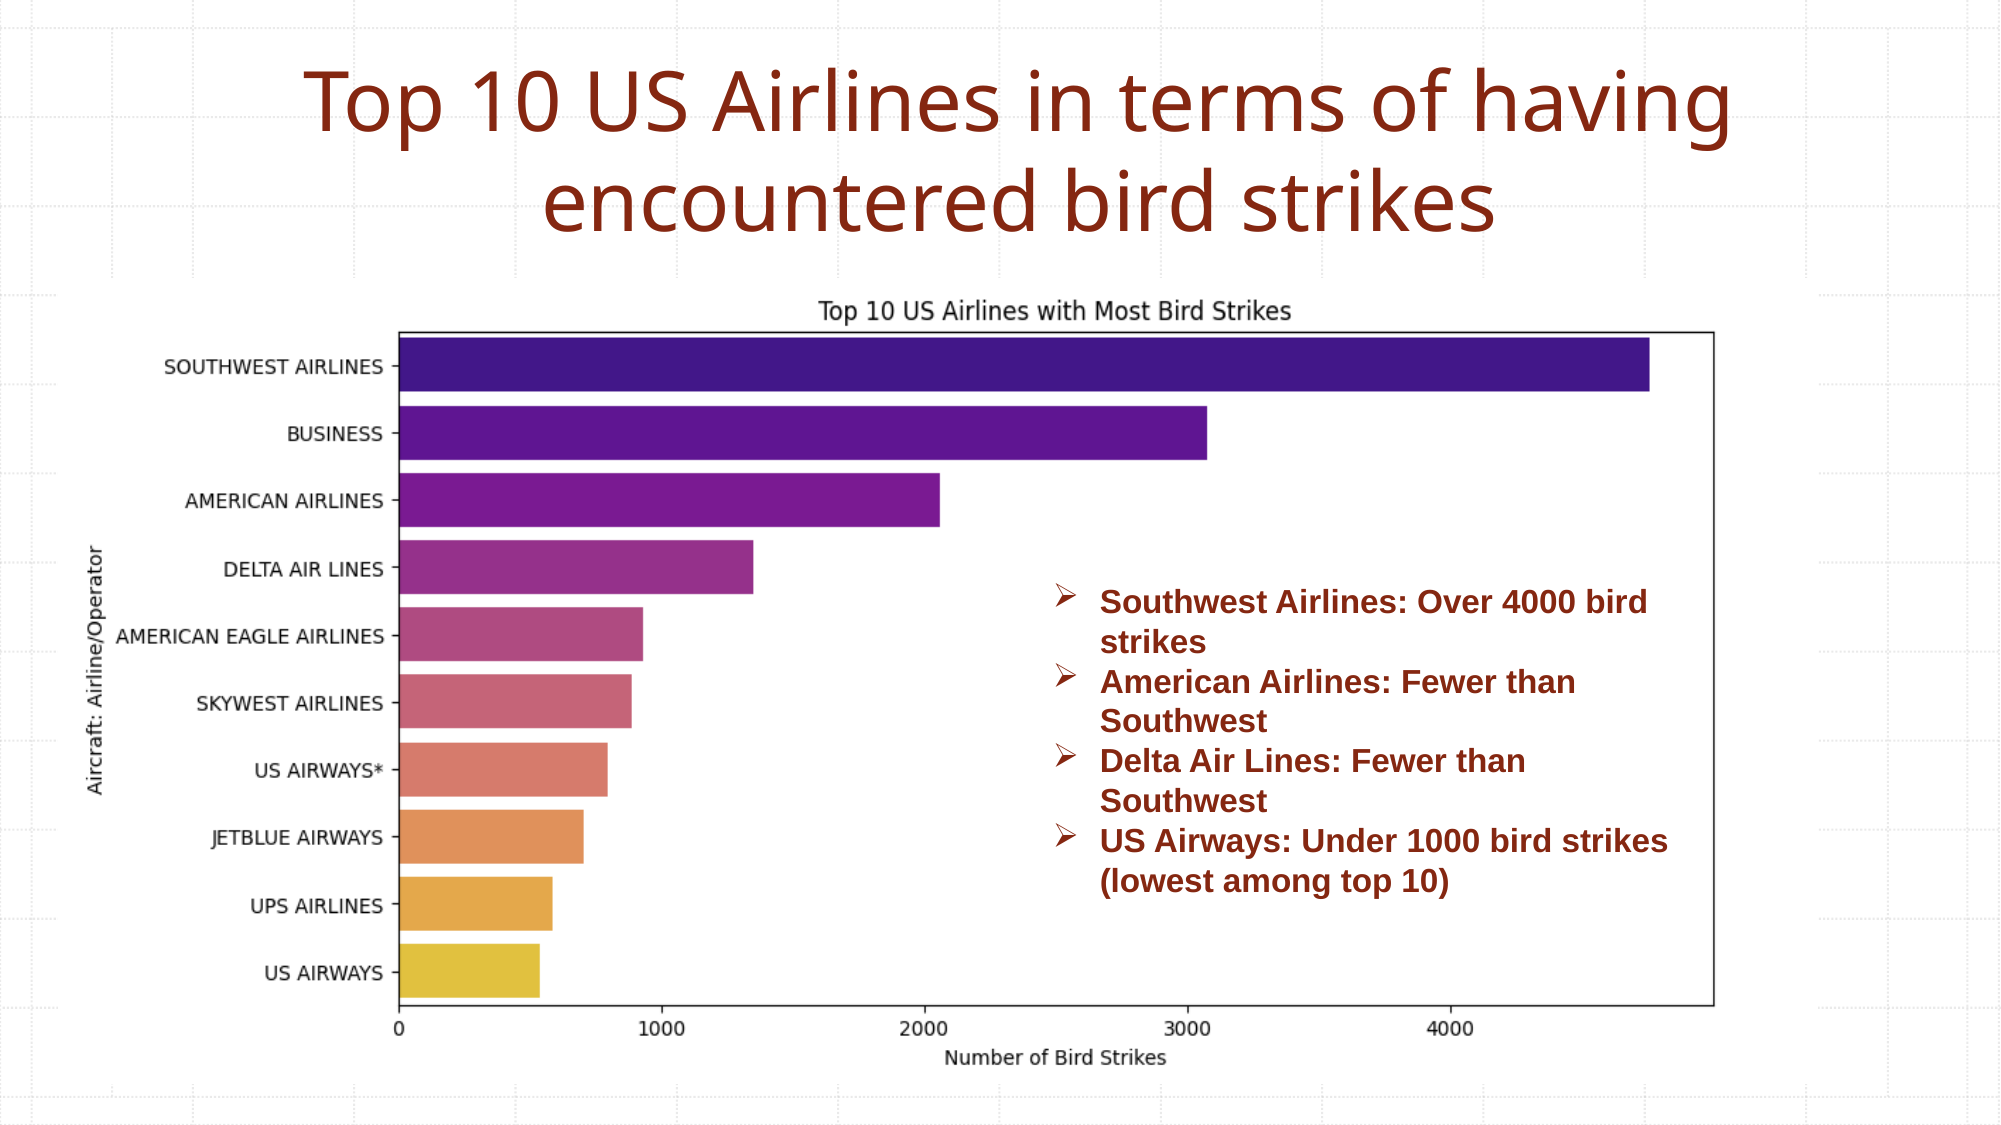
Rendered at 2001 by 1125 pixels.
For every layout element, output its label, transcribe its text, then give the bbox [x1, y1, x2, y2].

text_box Top 10 US Airlines in terms of having encountered bird strikes [96, 41, 1943, 256]
picture [57, 278, 1818, 1084]
